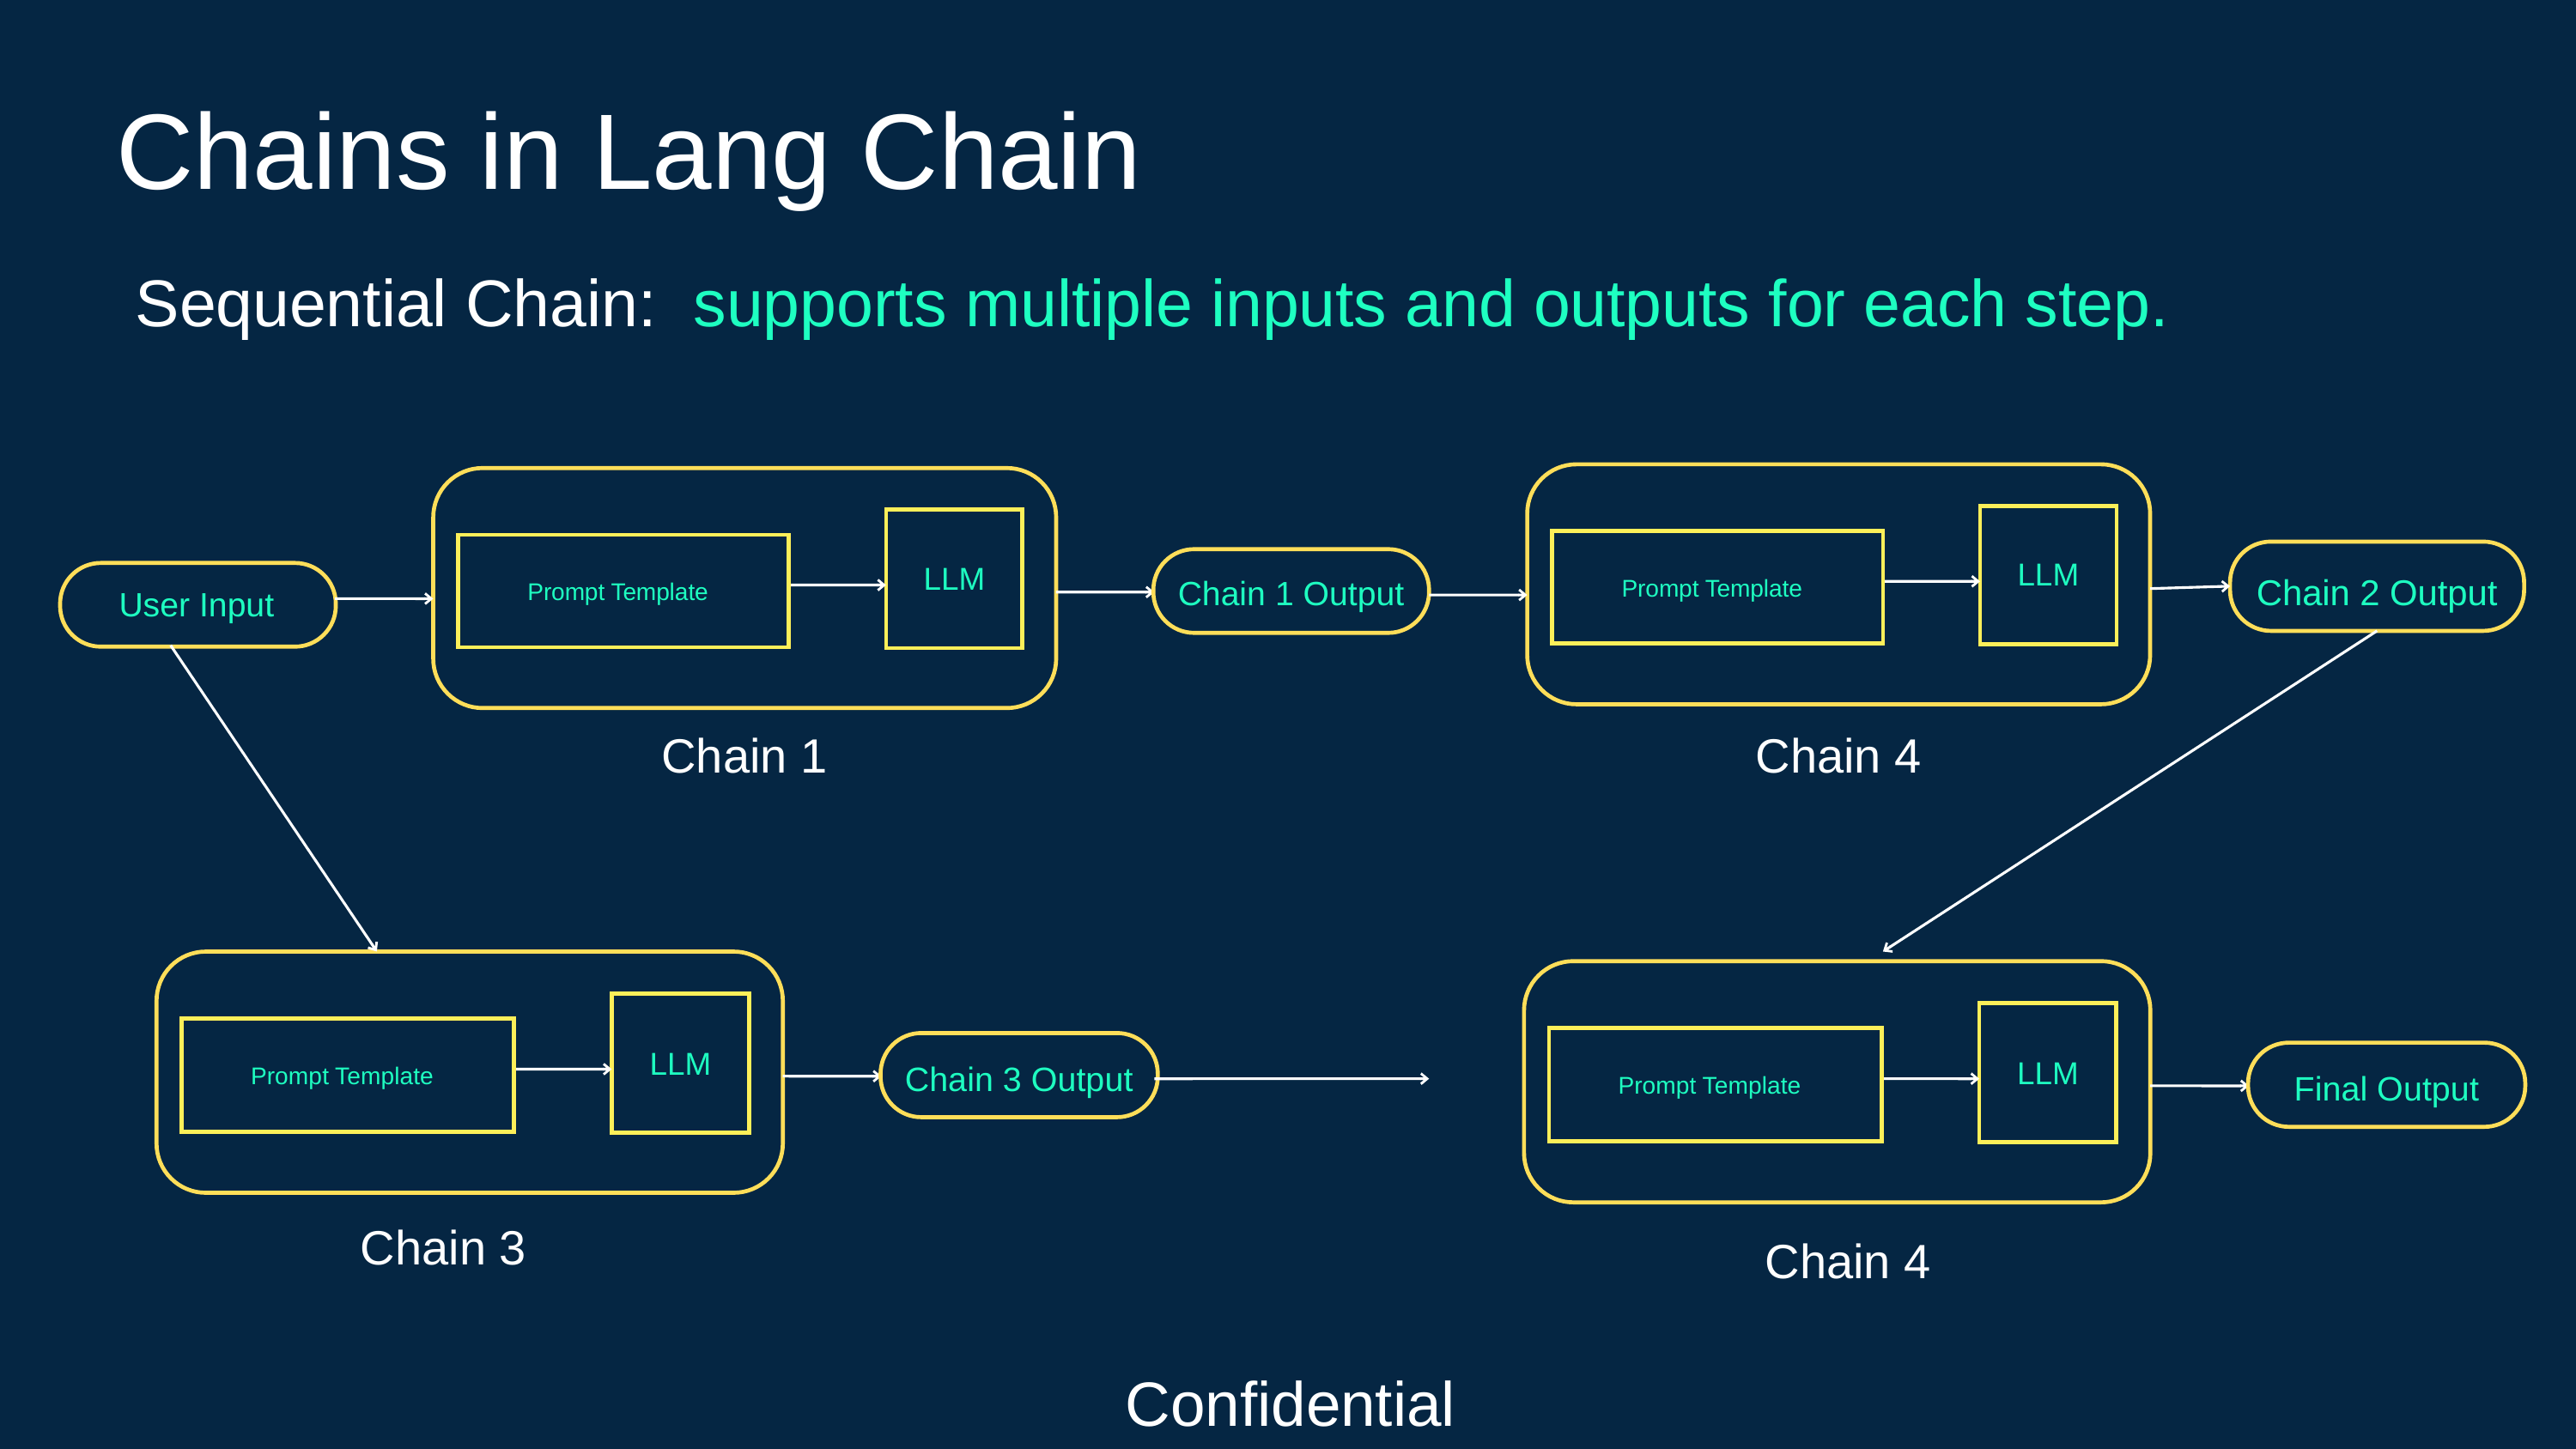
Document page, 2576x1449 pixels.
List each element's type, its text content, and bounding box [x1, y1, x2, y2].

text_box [1152, 549, 1430, 634]
text_box Chains in Lang Chain [100, 60, 1158, 211]
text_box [1552, 530, 1884, 645]
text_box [880, 1033, 1158, 1118]
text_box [1978, 1003, 2117, 1143]
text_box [59, 562, 337, 647]
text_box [611, 992, 750, 1133]
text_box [885, 509, 1023, 649]
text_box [2229, 541, 2524, 632]
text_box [349, 759, 591, 1385]
text_box Chain 3 [335, 1206, 344, 1275]
text_box Sequential Chain: supports multiple inputs and outputs for each step. [81, 247, 2226, 341]
text_box [1162, 1072, 1430, 1085]
text_box [1433, 588, 1528, 602]
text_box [458, 534, 790, 648]
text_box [181, 1018, 514, 1132]
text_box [624, 276, 866, 900]
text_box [1718, 272, 1959, 768]
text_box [1548, 1028, 1882, 1142]
text_box Confidential [1018, 1350, 1564, 1439]
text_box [1716, 768, 1959, 1396]
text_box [2247, 1042, 2526, 1127]
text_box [1979, 506, 2117, 645]
